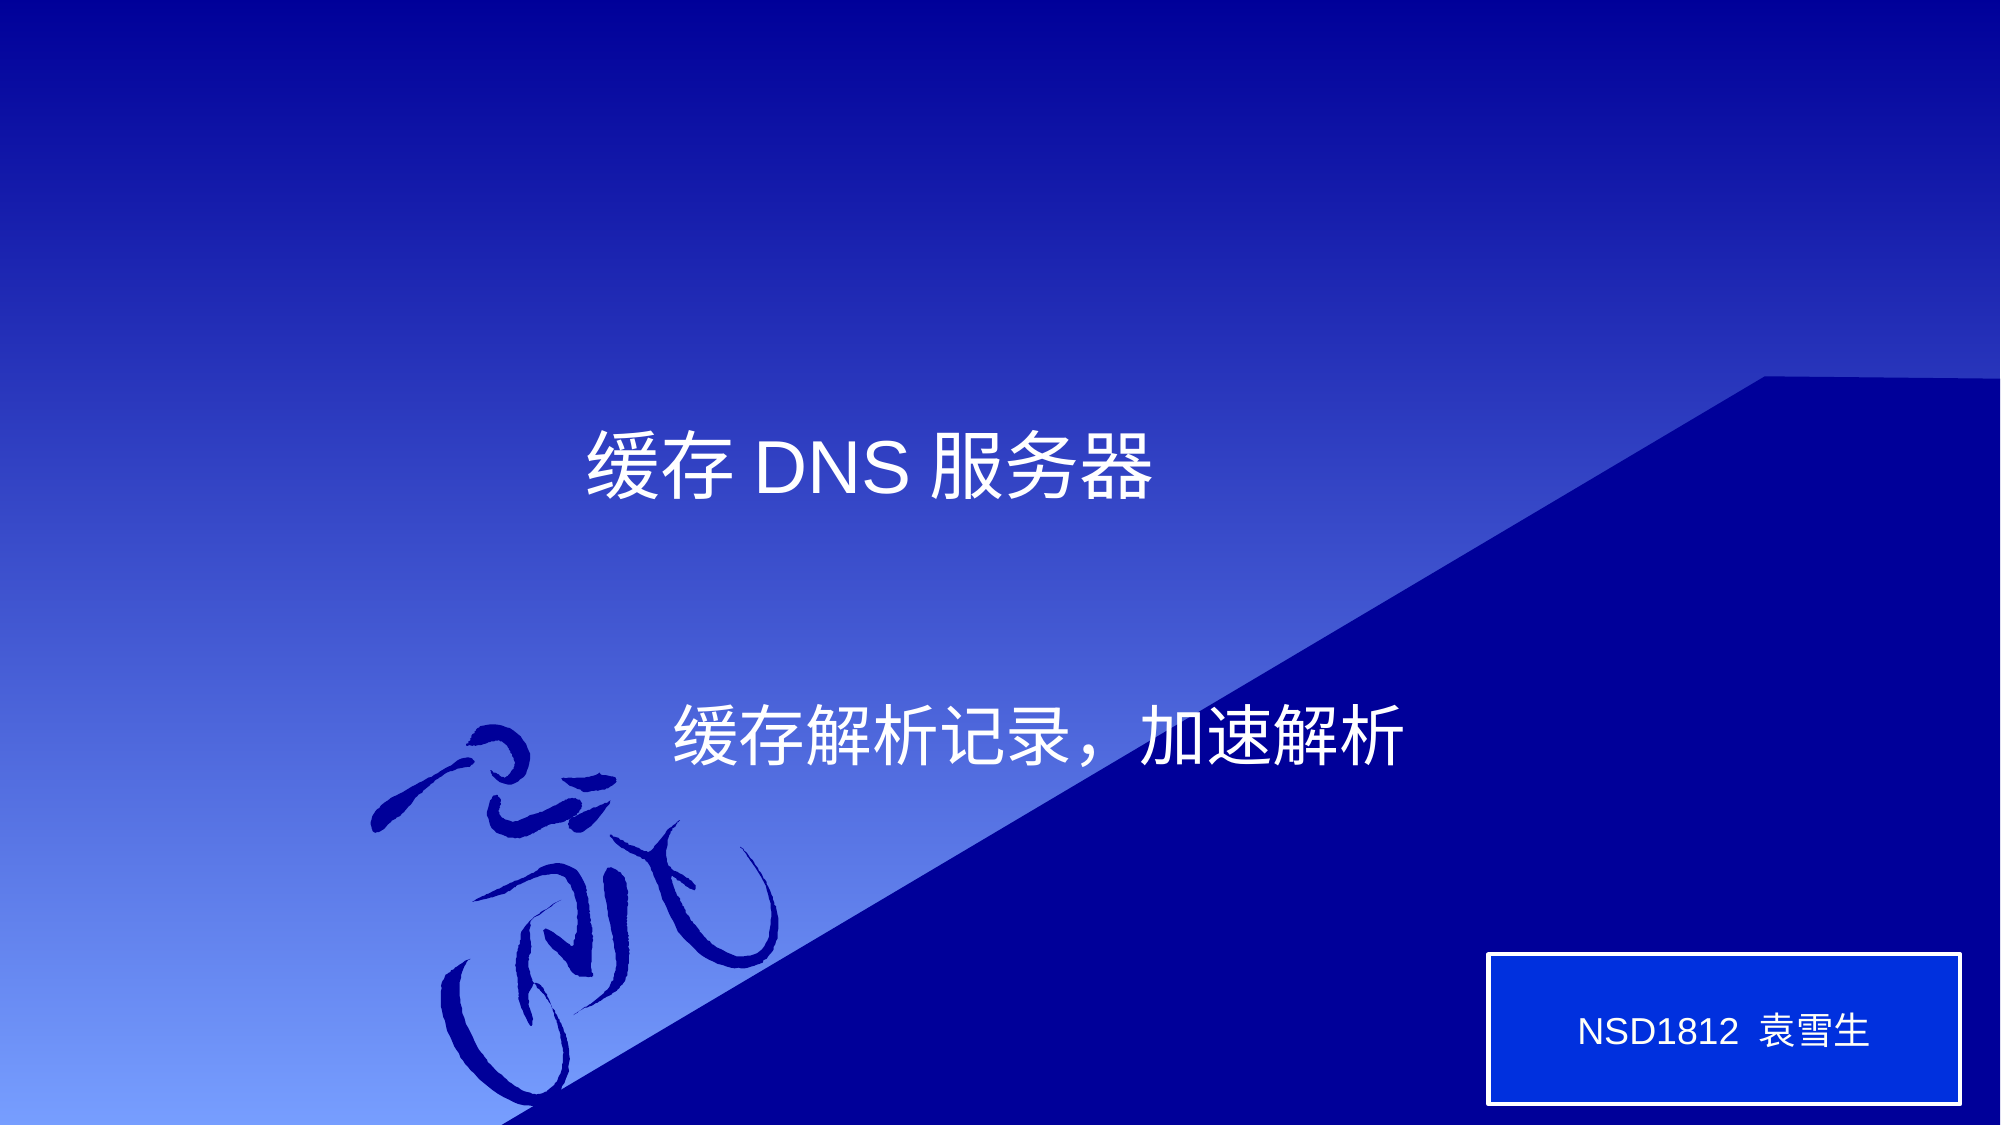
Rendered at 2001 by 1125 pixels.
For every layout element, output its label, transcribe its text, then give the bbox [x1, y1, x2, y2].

title 缓存DNS服务器 [100, 342, 1944, 585]
text_box NSD1812 袁雪生 [1486, 952, 1962, 1106]
subtitle 缓存解析记录，加速解析 [301, 635, 1702, 833]
